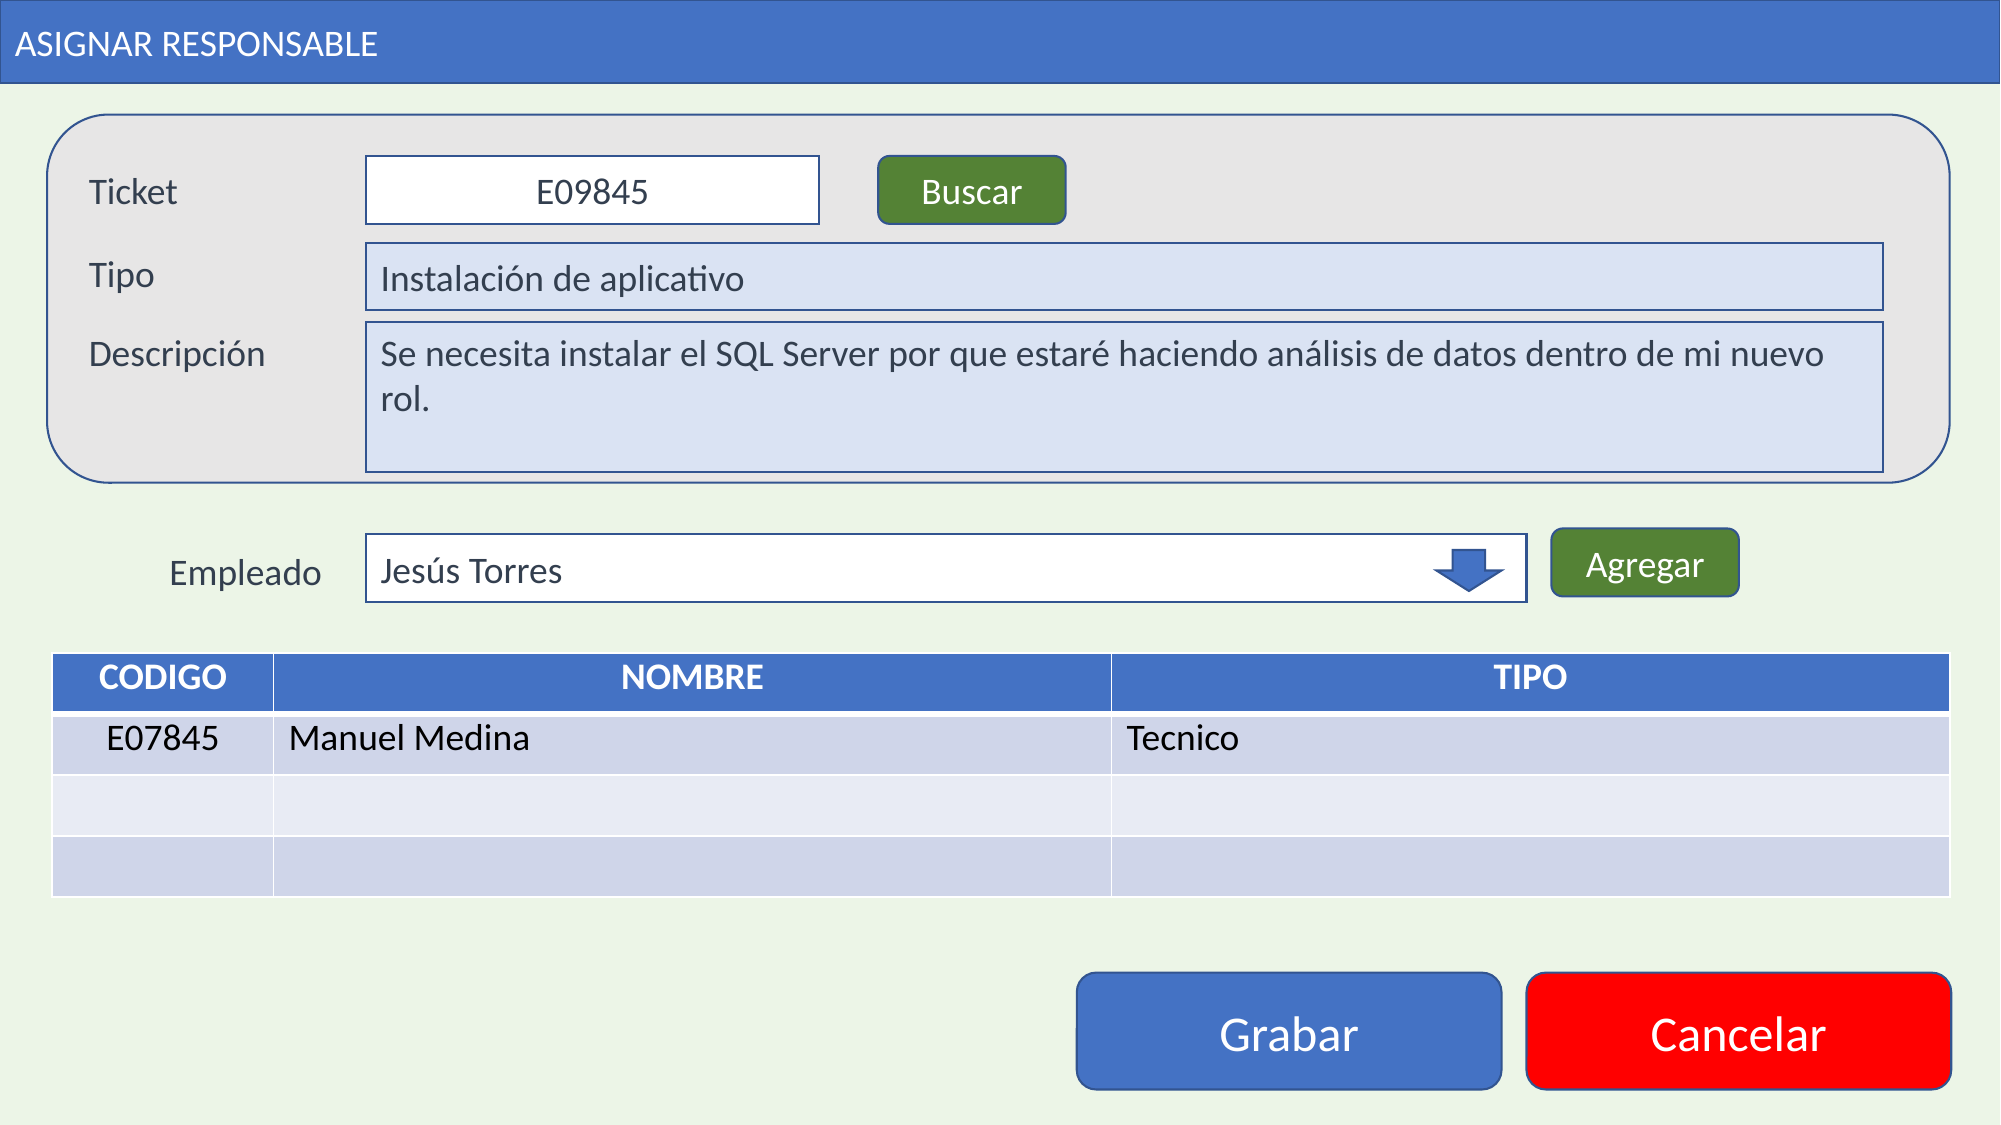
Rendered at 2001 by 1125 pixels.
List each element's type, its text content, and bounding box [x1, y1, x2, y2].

table_cell Manuel Medina [274, 717, 1111, 774]
text_box Empleado [154, 540, 341, 600]
table_cell [274, 776, 1111, 835]
text_box Instalación de aplicativo [365, 242, 1884, 311]
table_cell E07845 [53, 717, 273, 774]
table_header NOMBRE [274, 654, 1111, 711]
text_box ASIGNAR RESPONSABLE [0, 0, 2000, 84]
text_box Se necesita instalar el SQL Server por que estaré haciendo análisis de datos dentro de mi nuevo rol. [365, 321, 1884, 473]
text_box E09845 [365, 155, 820, 225]
text_box Grabar [1075, 971, 1503, 1091]
table_cell [53, 837, 273, 896]
text_box Buscar [877, 154, 1067, 225]
table_cell [1112, 776, 1949, 835]
text_box Cancelar [1525, 971, 1953, 1091]
text_box [1432, 548, 1506, 593]
text_box Descripción [74, 321, 337, 382]
text_box Ticket [74, 159, 337, 220]
text_box Agregar [1550, 527, 1740, 598]
text_box Jesús Torres [365, 533, 1528, 603]
table_cell [274, 837, 1111, 896]
table_header TIPO [1112, 654, 1949, 711]
text_box Tipo [74, 242, 337, 303]
text_box [46, 113, 1951, 484]
table_cell [1112, 837, 1949, 896]
table_header CODIGO [53, 654, 273, 711]
table_cell [53, 776, 273, 835]
table_cell Tecnico [1112, 717, 1949, 774]
